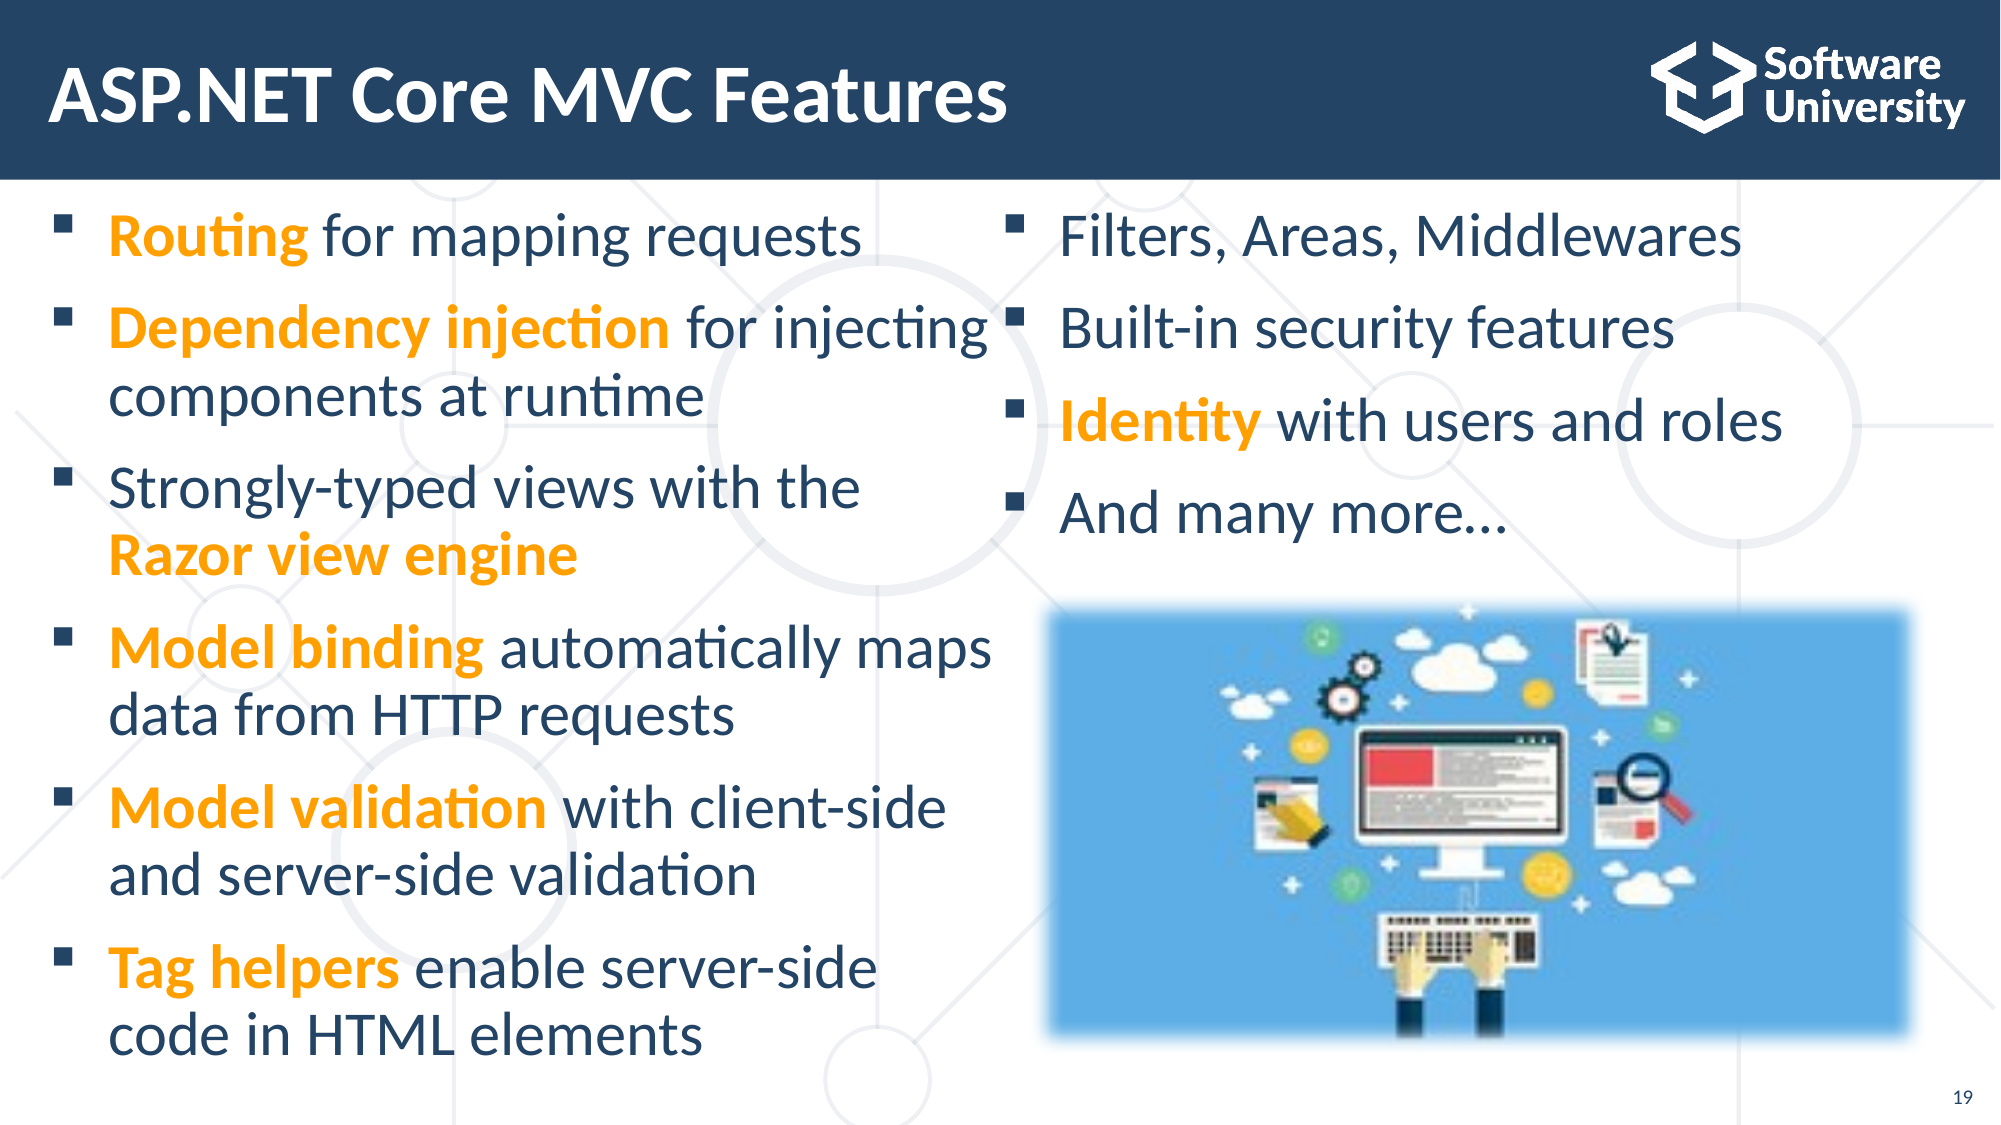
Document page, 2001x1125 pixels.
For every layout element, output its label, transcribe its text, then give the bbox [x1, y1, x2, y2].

list Routing for mapping requests Dependency injection for injecting components at runtime Strongly-typed views with the Razor view engine Model binding automatically maps data from HTTP requests Model validation with client-side and server-side validation Tag helpers enable server-side code in HTML elements Filters, Areas, Middlewares Built-in security features Identity with users and roles And many more… [31, 196, 1970, 1104]
picture [1651, 41, 1966, 134]
picture [1029, 591, 1929, 1055]
title ASP.NET Core MVC Features [31, 16, 1625, 162]
slide_number 19 [1927, 1067, 1989, 1117]
